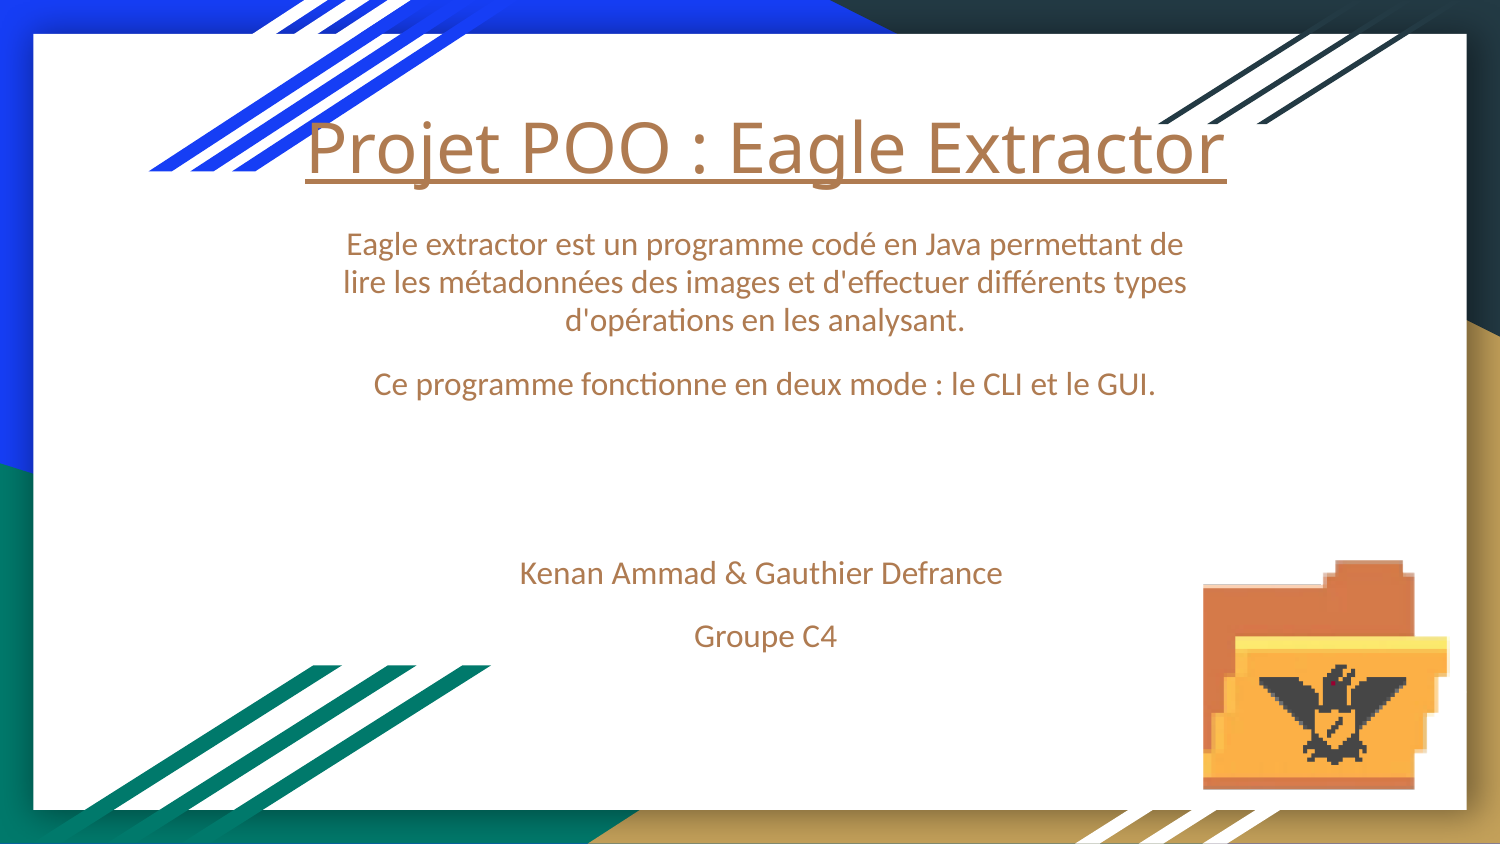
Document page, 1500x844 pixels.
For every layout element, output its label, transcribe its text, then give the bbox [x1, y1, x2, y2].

picture [1202, 559, 1451, 790]
title Projet POO : Eagle Extractor [250, 45, 1281, 248]
subtitle Eagle extractor est un programme codé en Java permettant de lire les métadonnées des images et d'effectuer différents types d'opérations en les analysant. Ce programme fonctionne en deux mode : le CLI et le GUI. Kenan Ammad & Gauthier Defrance Groupe C4 [324, 210, 1208, 773]
